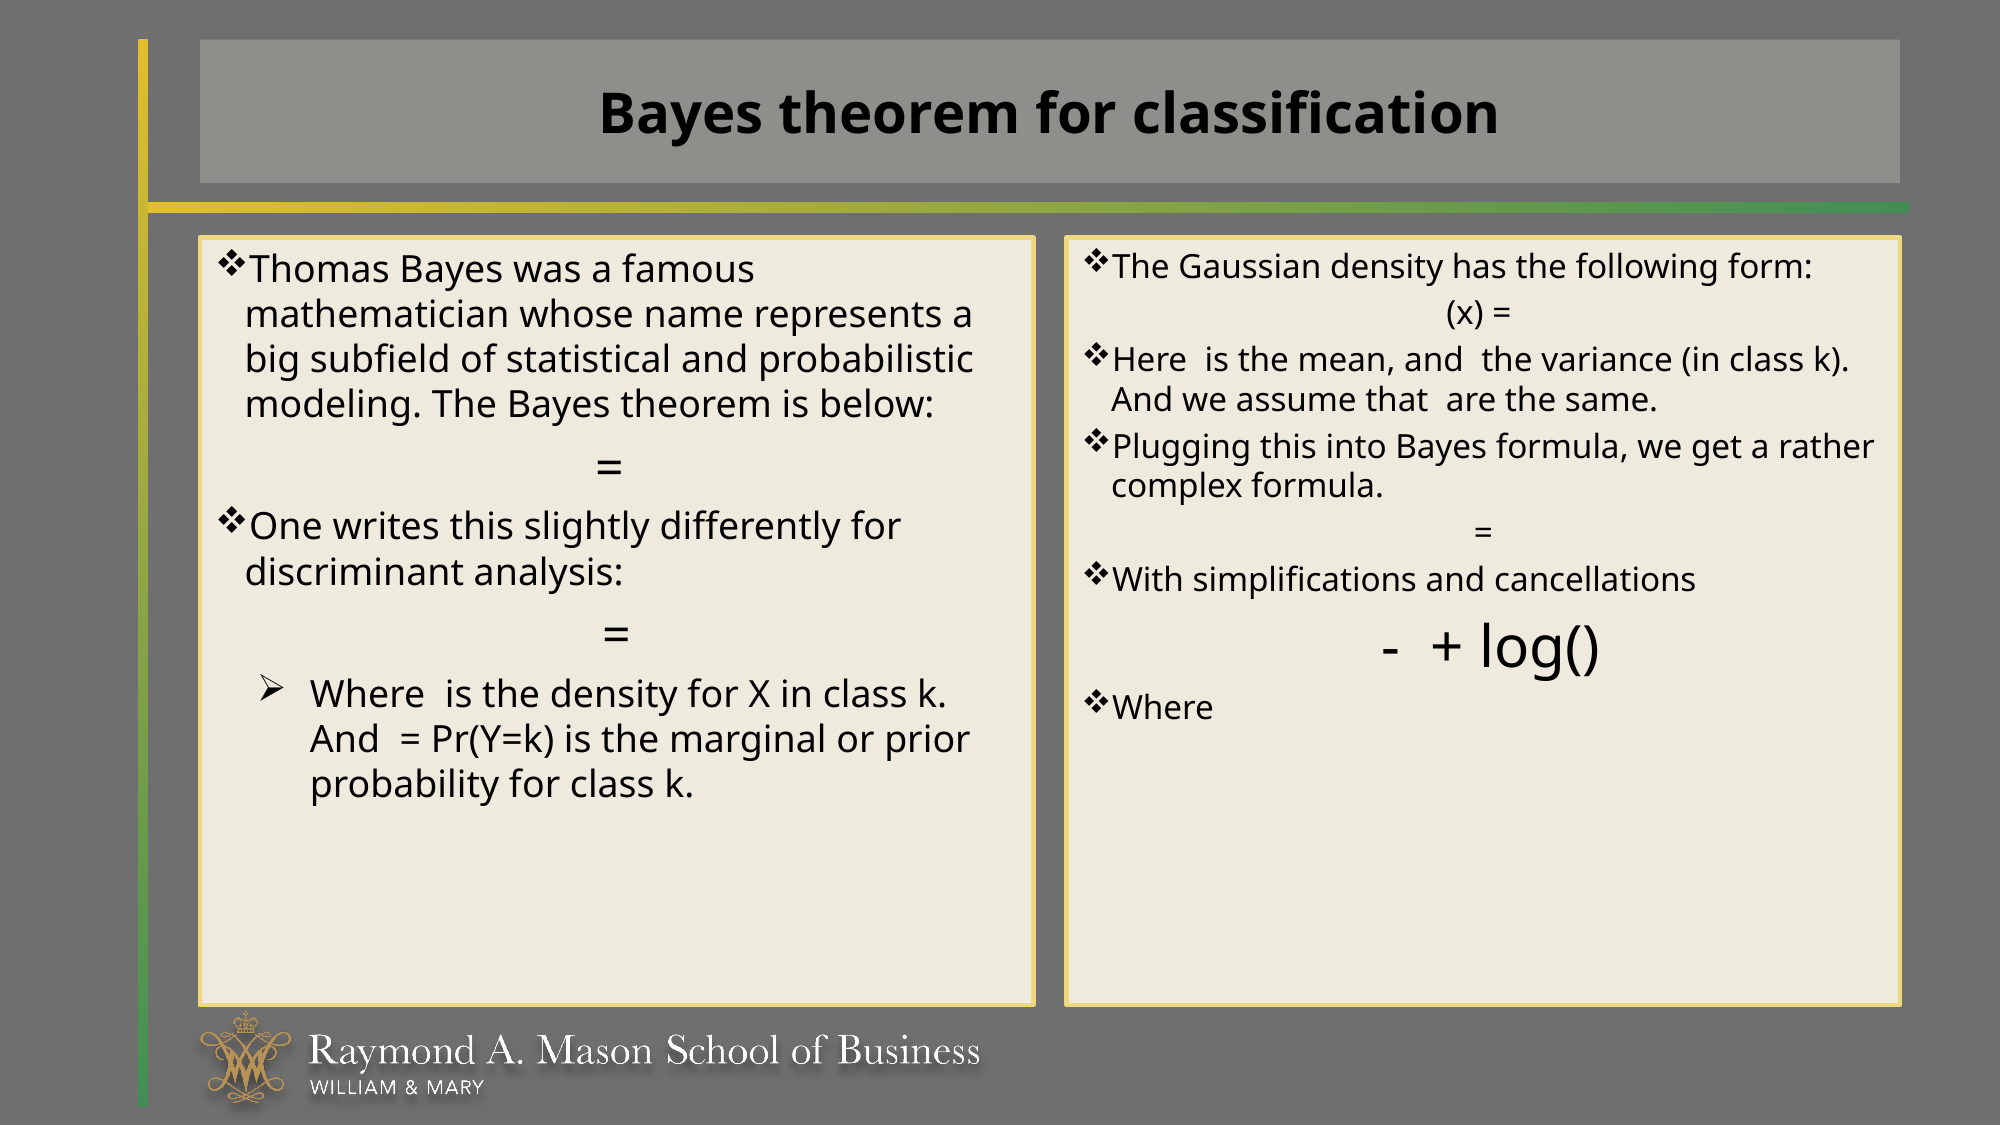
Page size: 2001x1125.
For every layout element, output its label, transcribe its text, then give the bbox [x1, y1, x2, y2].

title Bayes theorem for classification [200, 39, 1900, 184]
picture [200, 1011, 979, 1103]
